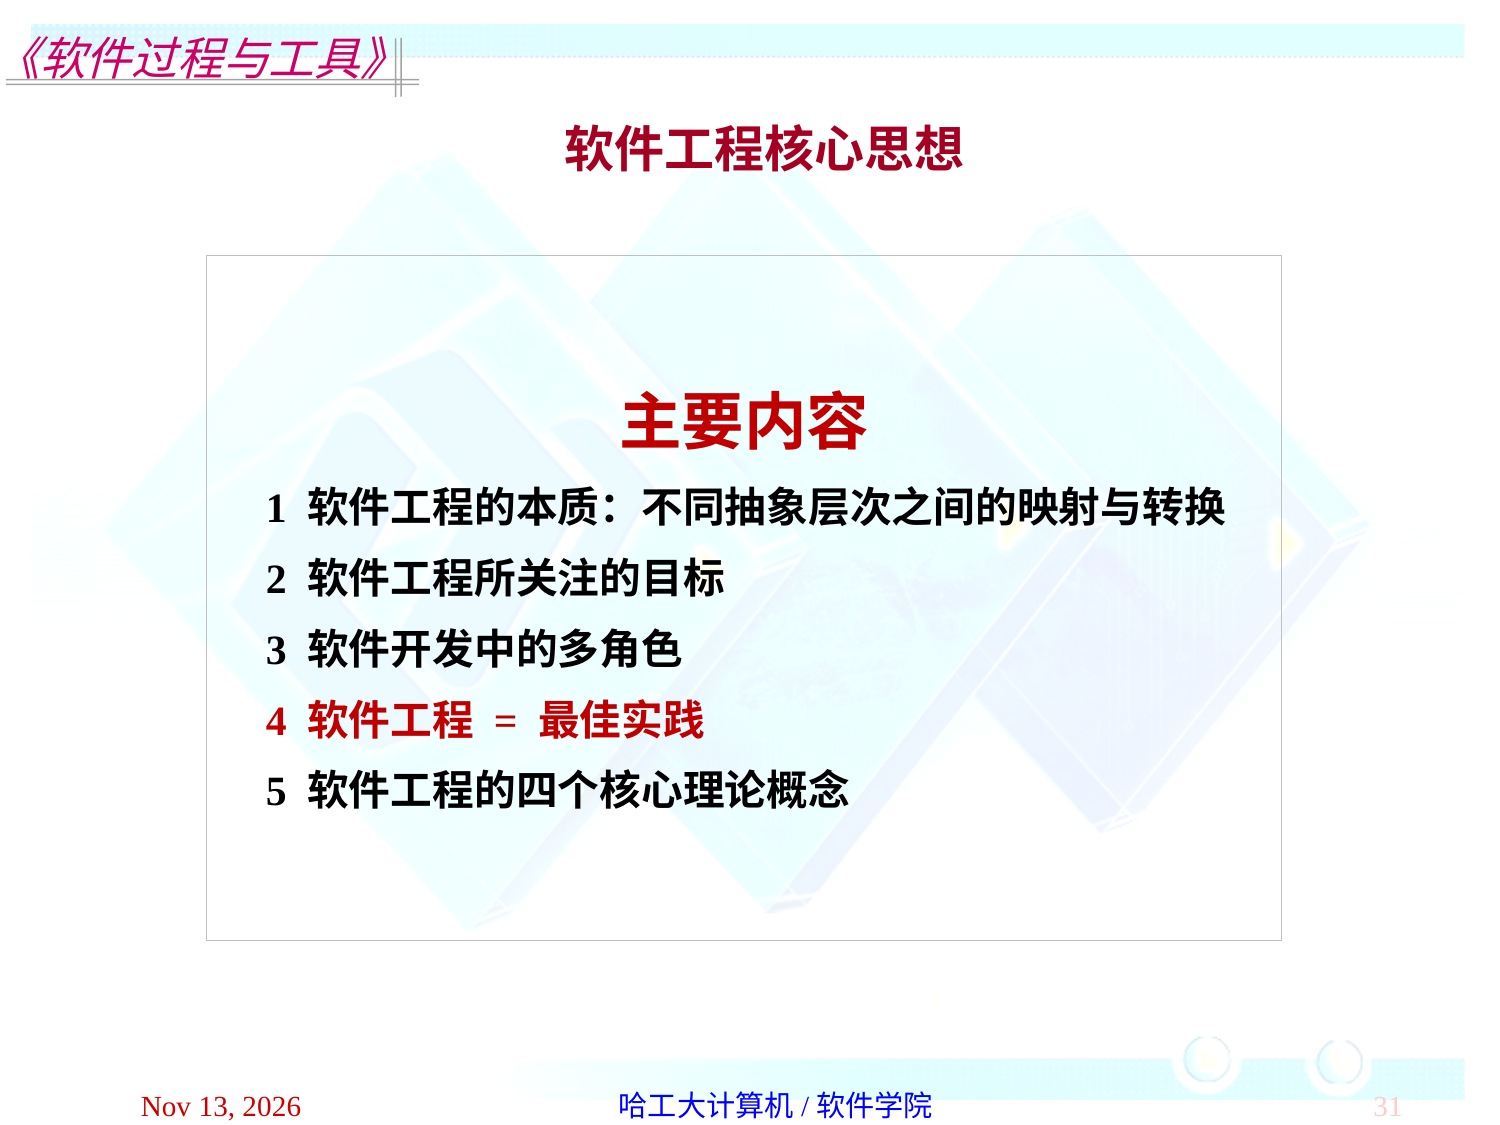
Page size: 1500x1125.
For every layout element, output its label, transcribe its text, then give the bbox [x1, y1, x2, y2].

text_box 软件工程核心思想 [389, 74, 1140, 221]
text_box 主要内容 1 软件工程的本质：不同抽象层次之间的映射与转换 2 软件工程所关注的目标 3 软件开发中的多角色 4 软件工程 = 最佳实践 5 软件工程的四个核心理论概念 [206, 255, 1282, 941]
